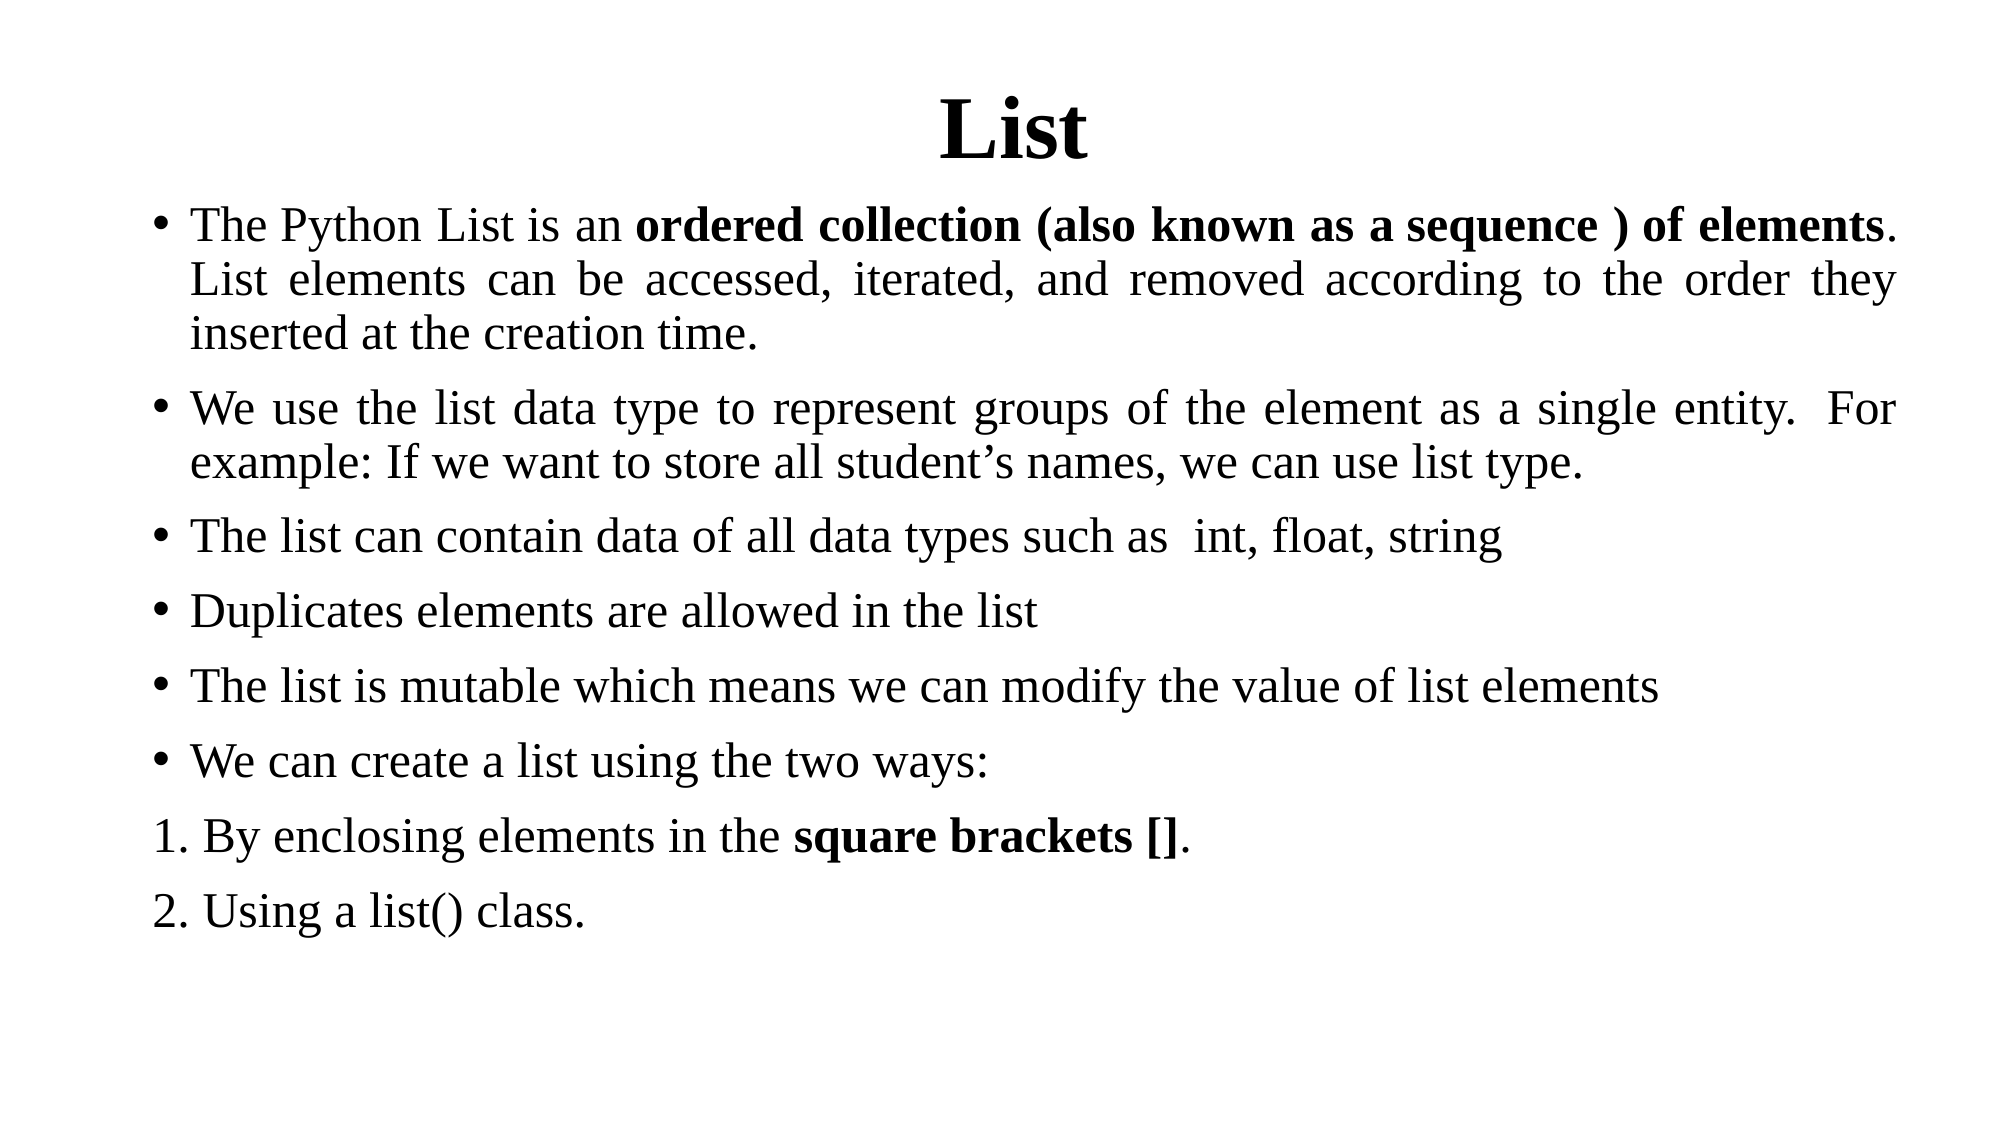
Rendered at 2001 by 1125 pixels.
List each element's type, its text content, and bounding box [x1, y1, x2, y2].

list List The Python List is an ordered collection (also known as a sequence ) of elements. List elements can be accessed, iterated, and removed according to the order they inserted at the creation time. We use the list data type to represent groups of the element as a single entity. For example: If we want to store all student’s names, we can use list type. The list can contain data of all data types such as int, float, string Duplicates elements are allowed in the list The list is mutable which means we can modify the value of list elements We can create a list using the two ways: 1. By enclosing elements in the square brackets []. 2. Using a list() class. [137, 73, 1914, 1014]
